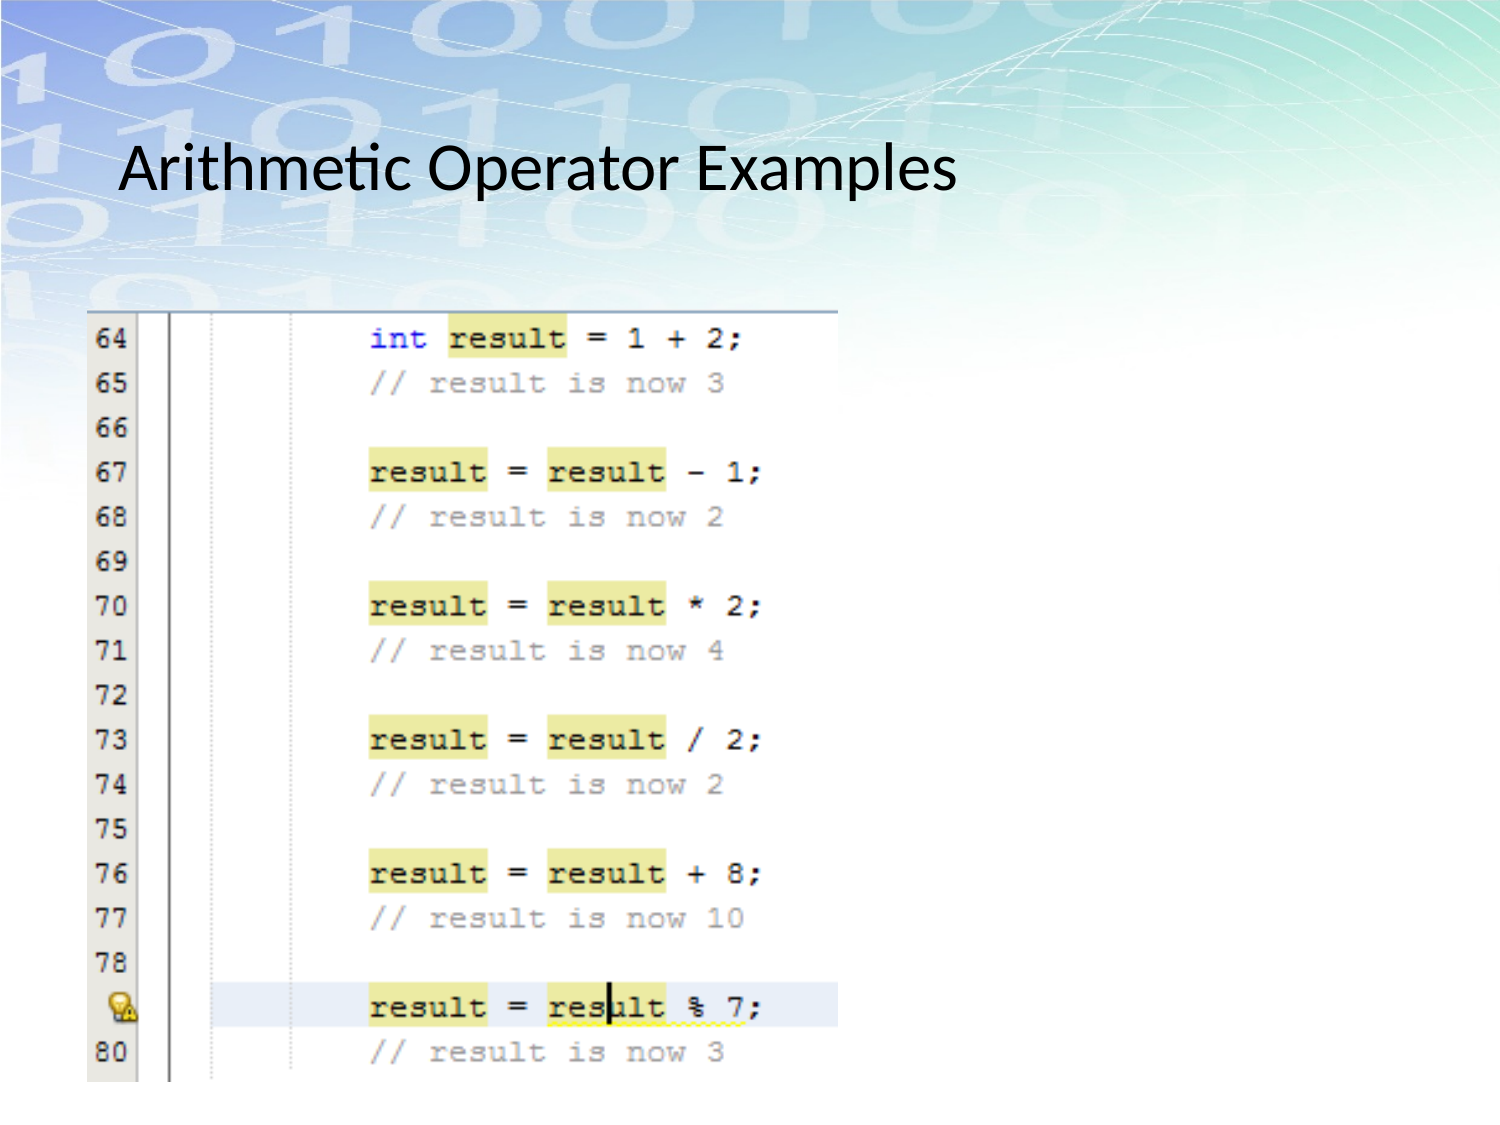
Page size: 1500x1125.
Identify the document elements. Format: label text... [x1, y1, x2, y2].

title Arithmetic Operator Examples [103, 59, 1397, 278]
picture [0, 0, 1500, 1125]
